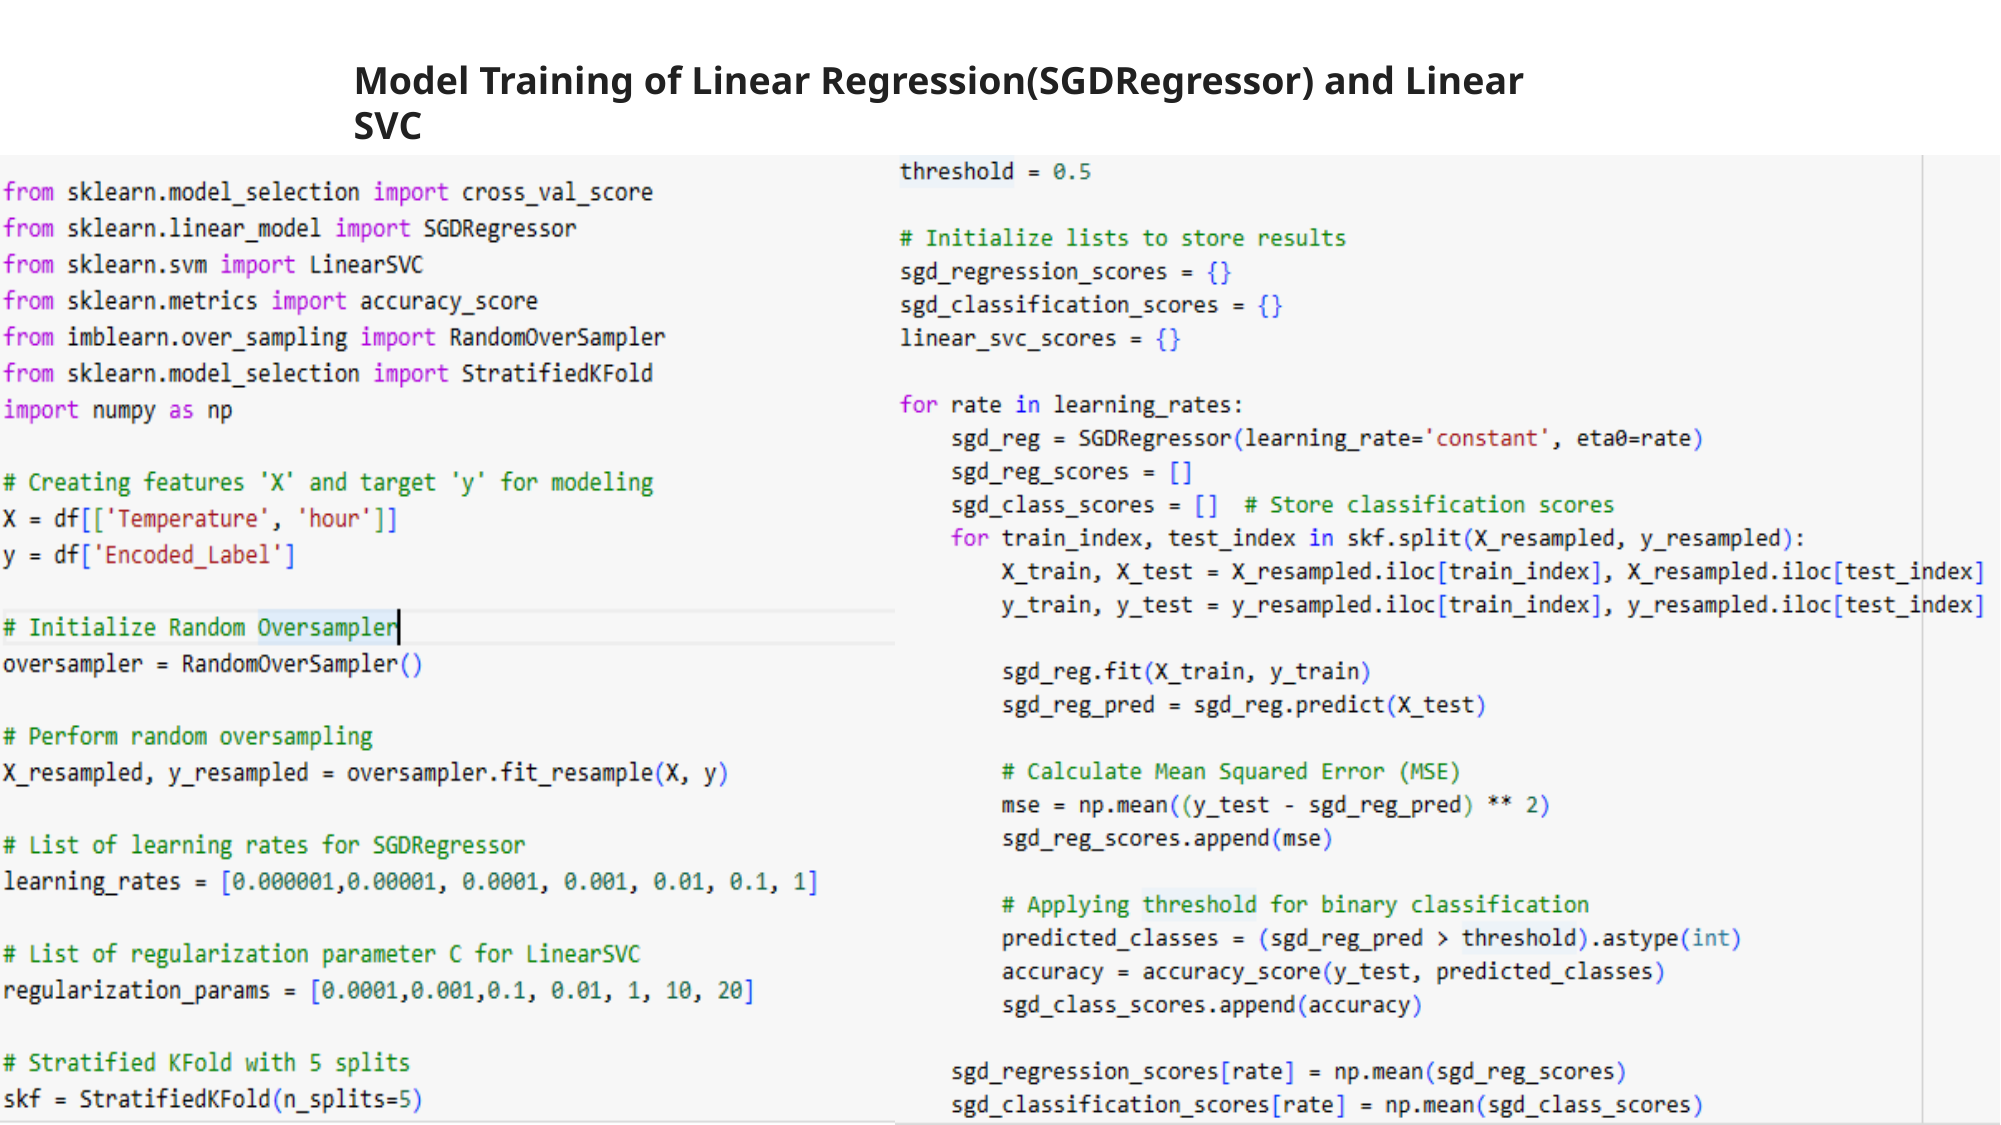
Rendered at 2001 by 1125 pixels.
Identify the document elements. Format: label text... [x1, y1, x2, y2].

text_box Model Training of Linear Regression(SGDRegressor) and Linear SVC [338, 49, 1570, 155]
picture [0, 155, 2000, 1125]
